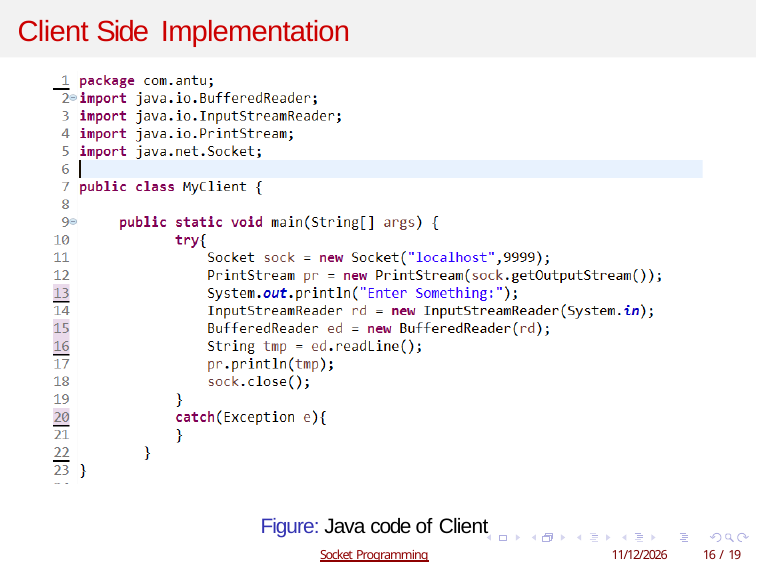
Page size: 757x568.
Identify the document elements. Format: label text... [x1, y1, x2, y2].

slide_number 16 / 19 [698, 549, 747, 568]
text_box Figure: Java code of Client [258, 510, 491, 538]
text_box Client Side Implementation [15, 9, 351, 48]
text_box Socket Programming [317, 549, 439, 564]
text_box [53, 71, 703, 484]
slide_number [609, 549, 675, 568]
